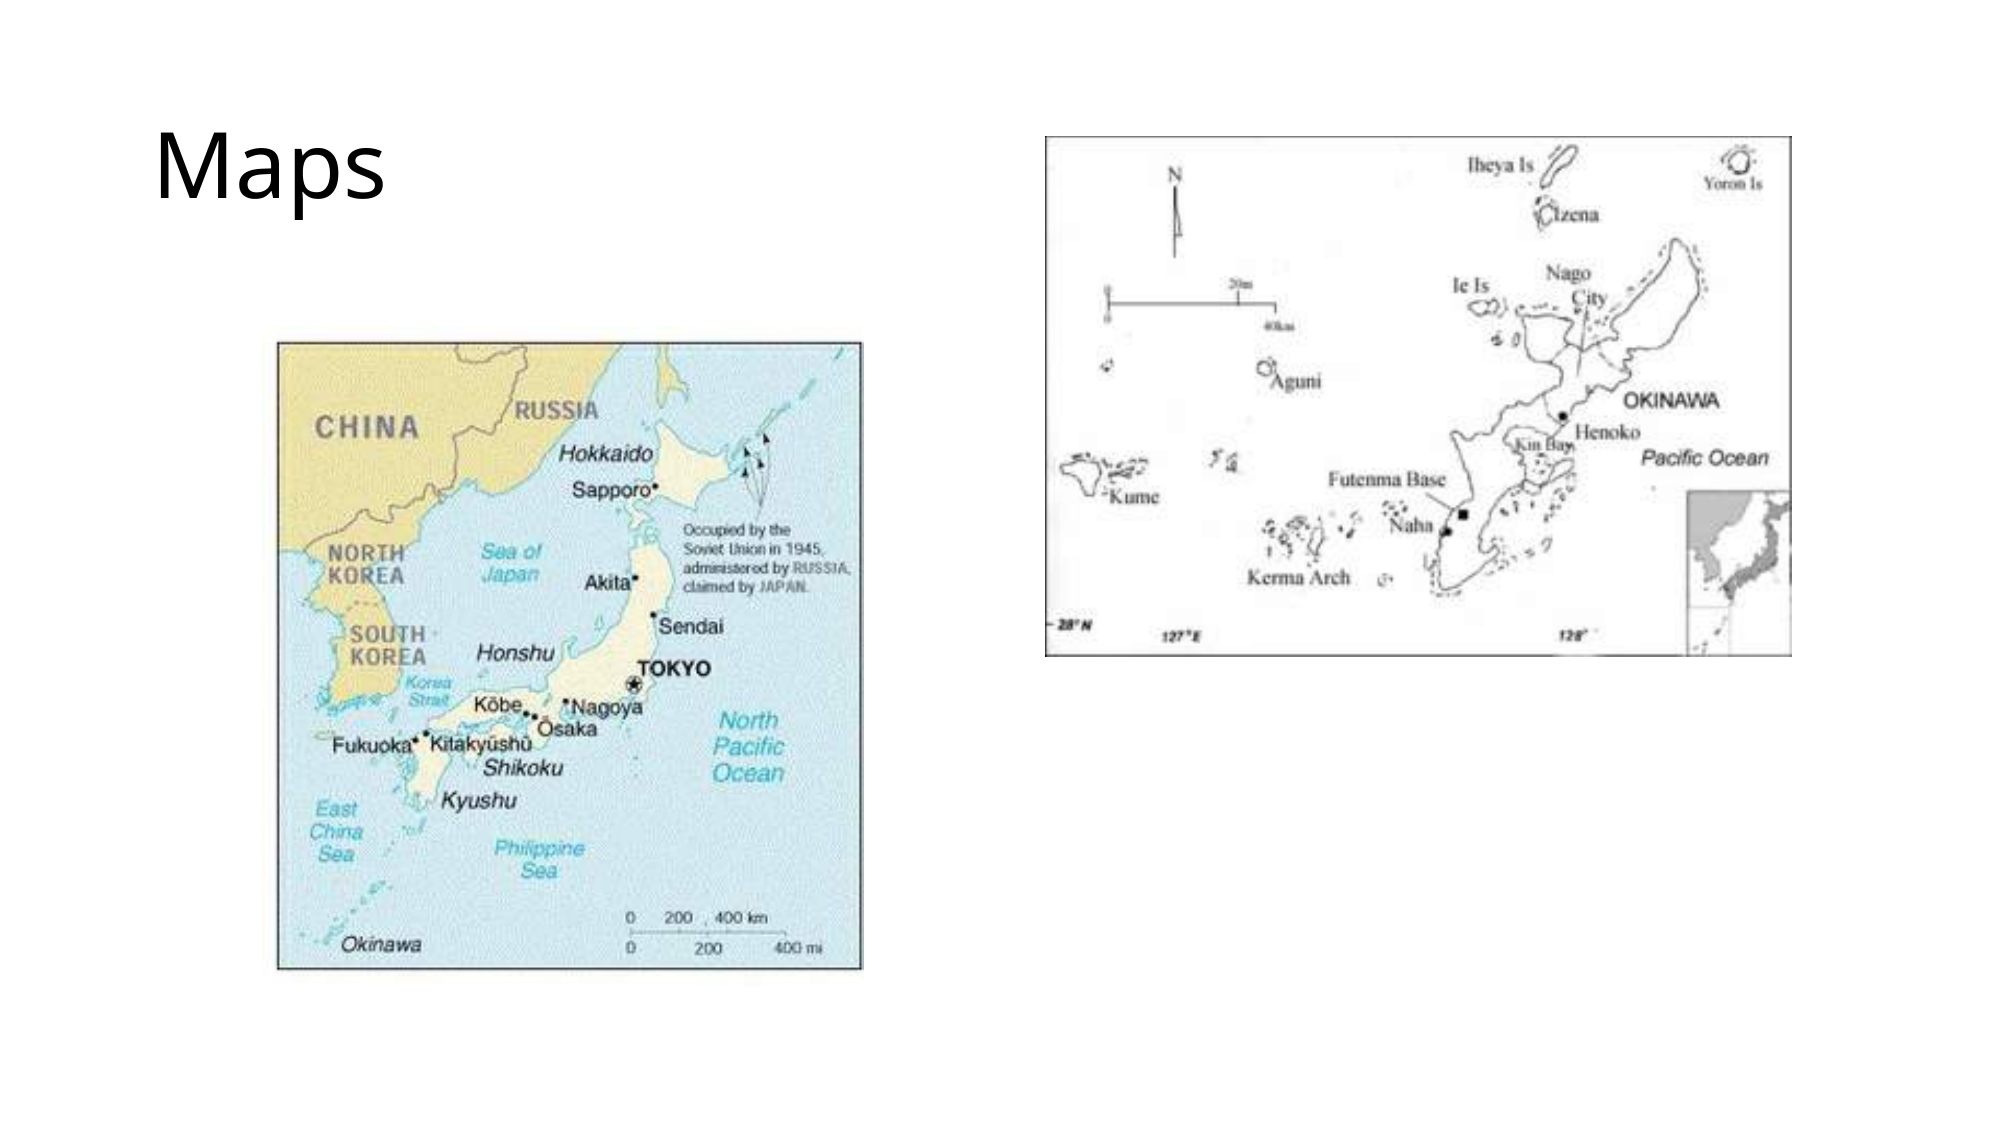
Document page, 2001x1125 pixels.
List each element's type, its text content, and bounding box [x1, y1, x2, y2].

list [261, 326, 864, 987]
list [1045, 136, 1792, 657]
title Maps [137, 59, 1863, 278]
